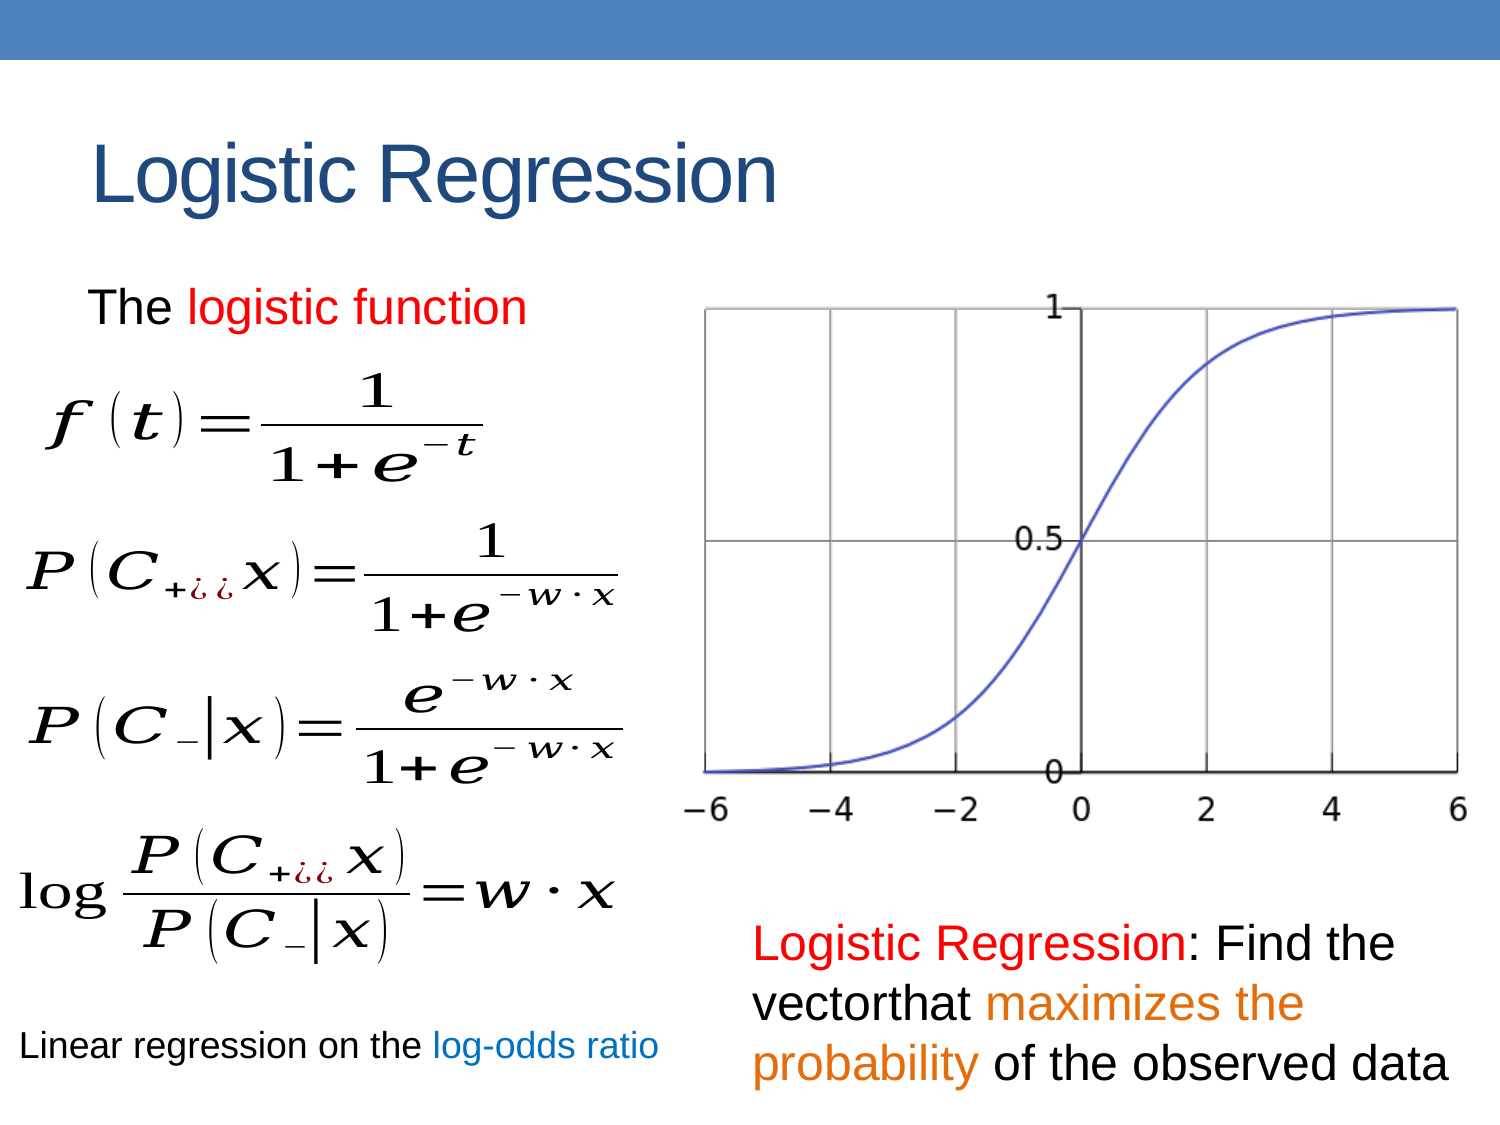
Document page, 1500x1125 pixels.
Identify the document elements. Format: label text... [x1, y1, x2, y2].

text_box Linear regression on the log-odds ratio [4, 1014, 674, 1074]
text_box The logistic function [72, 267, 544, 343]
title Logistic Regression [75, 87, 1425, 250]
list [649, 274, 1500, 851]
